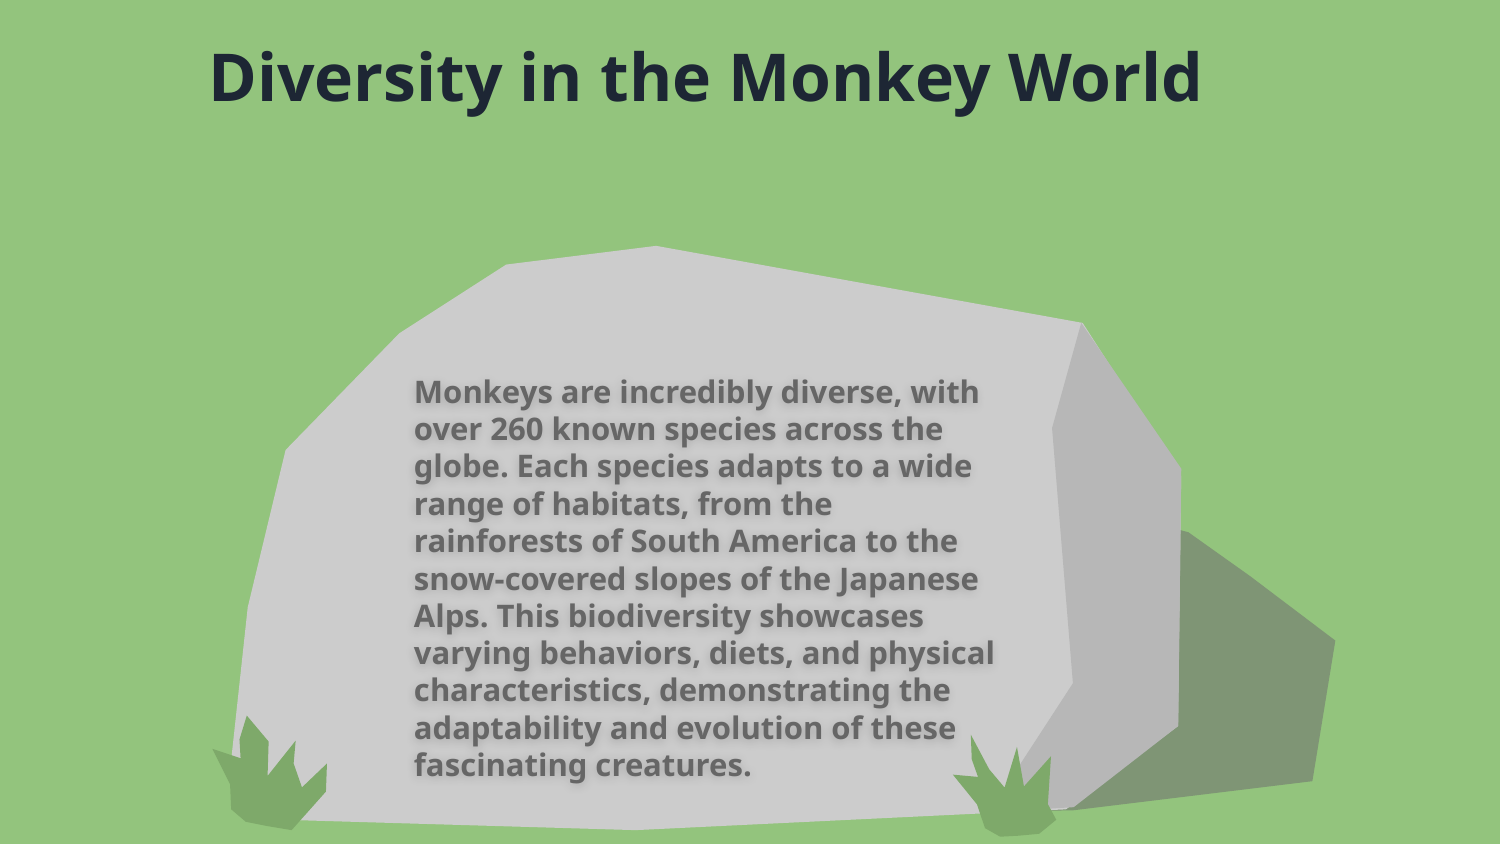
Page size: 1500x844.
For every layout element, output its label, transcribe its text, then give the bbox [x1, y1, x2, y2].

text_box [231, 245, 1081, 831]
text_box [212, 715, 327, 831]
text_box Monkeys are incredibly diverse, with over 260 known species across the globe. Each species adapts to a wide range of habitats, from the rainforests of South America to the snow-covered slopes of the Japanese Alps. This biodiversity showcases varying behaviors, diets, and physical characteristics, demonstrating the adaptability and evolution of these fascinating creatures. [398, 357, 1014, 813]
text_box [1053, 530, 1336, 811]
text_box [982, 752, 1057, 837]
text_box [1020, 322, 1182, 809]
text_box Diversity in the Monkey World [168, 20, 1244, 130]
